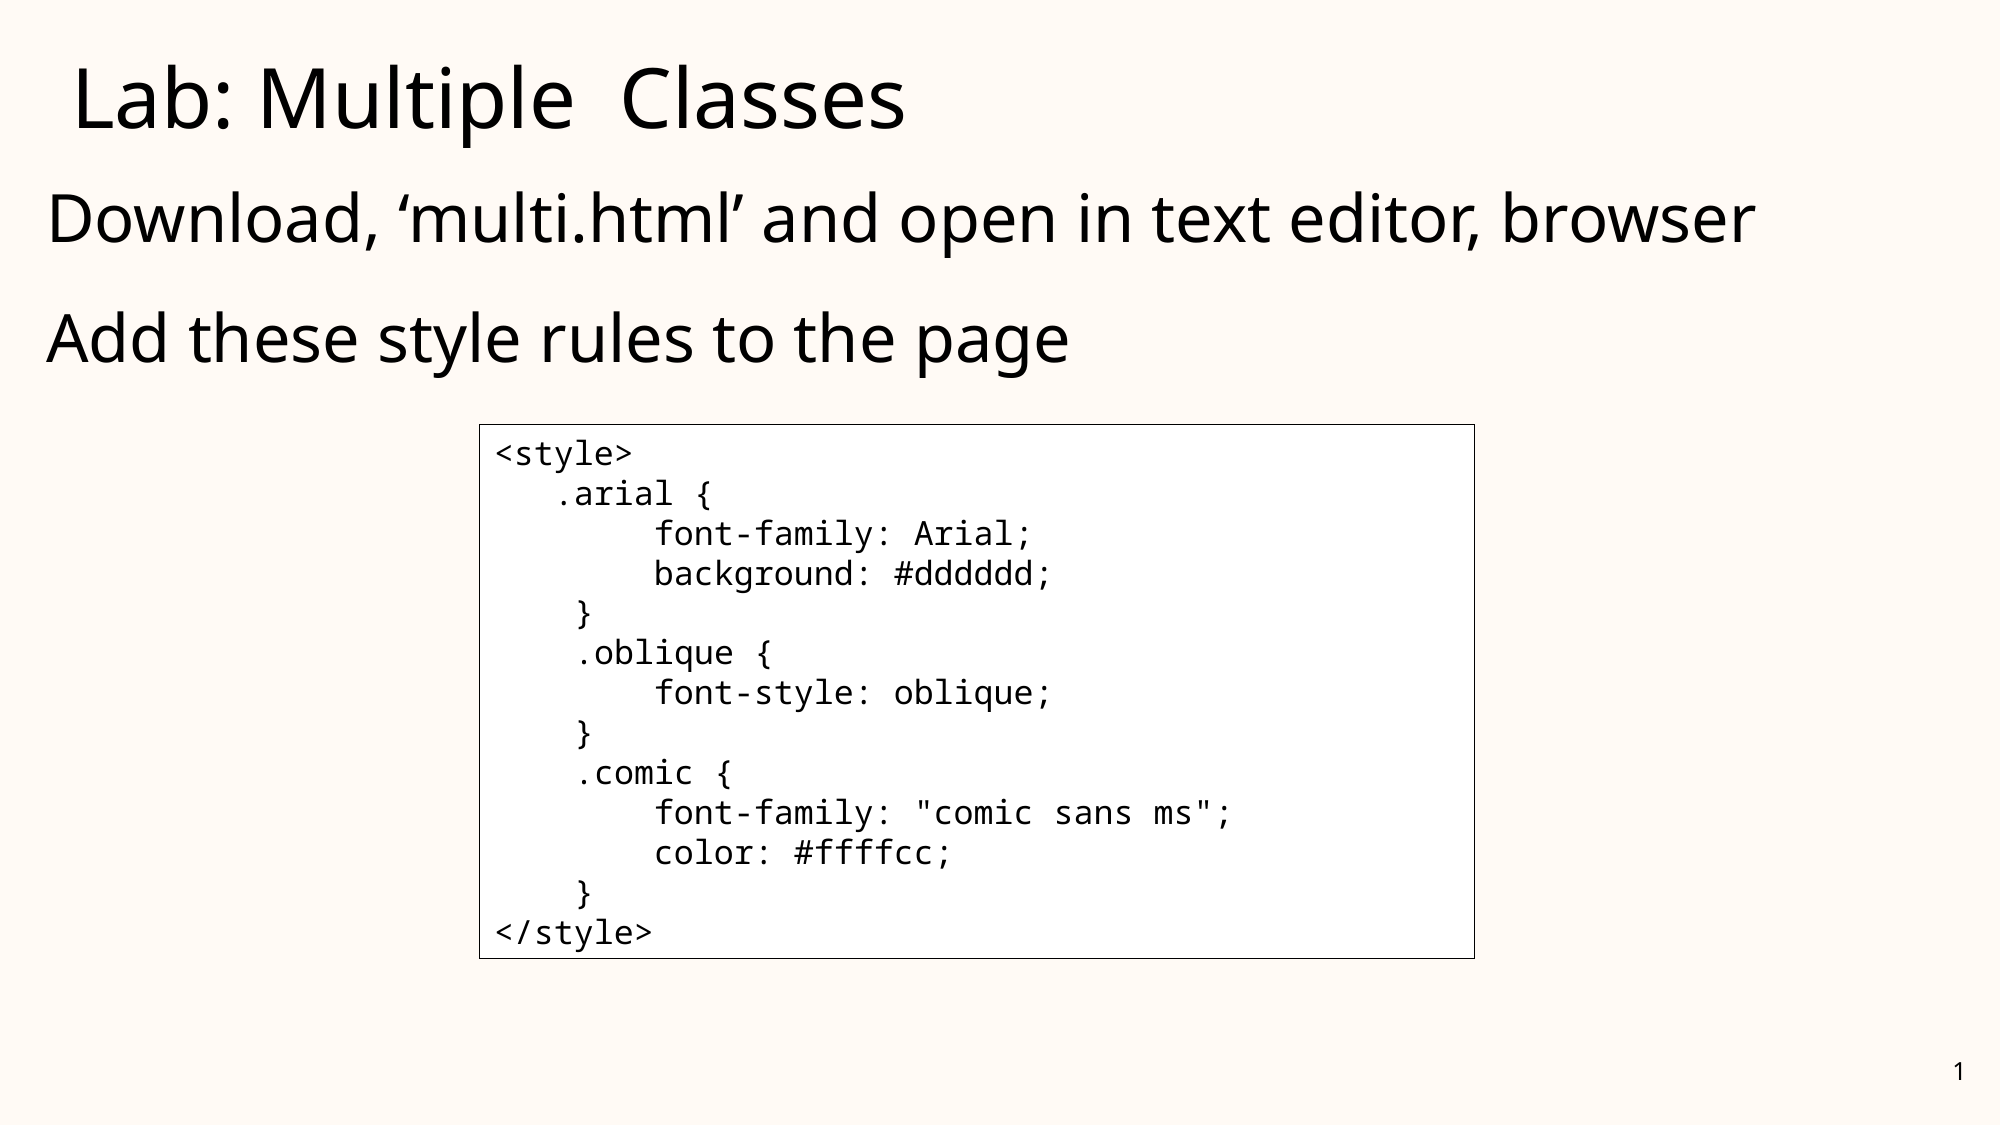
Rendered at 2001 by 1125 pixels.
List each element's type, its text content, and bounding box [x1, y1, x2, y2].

slide_number 1 [1896, 1042, 1982, 1103]
text_box Download, ‘multi.html’ and open in text editor, browser Add these style rules to the page [31, 128, 1774, 384]
text_box <style> .arial { font-family: Arial; background: #dddddd; } .oblique { font-style: oblique; } .comic { font-family: "comic sans ms"; color: #ffffcc; } </style> [479, 424, 1475, 959]
title Lab: Multiple Classes [56, 0, 1967, 197]
